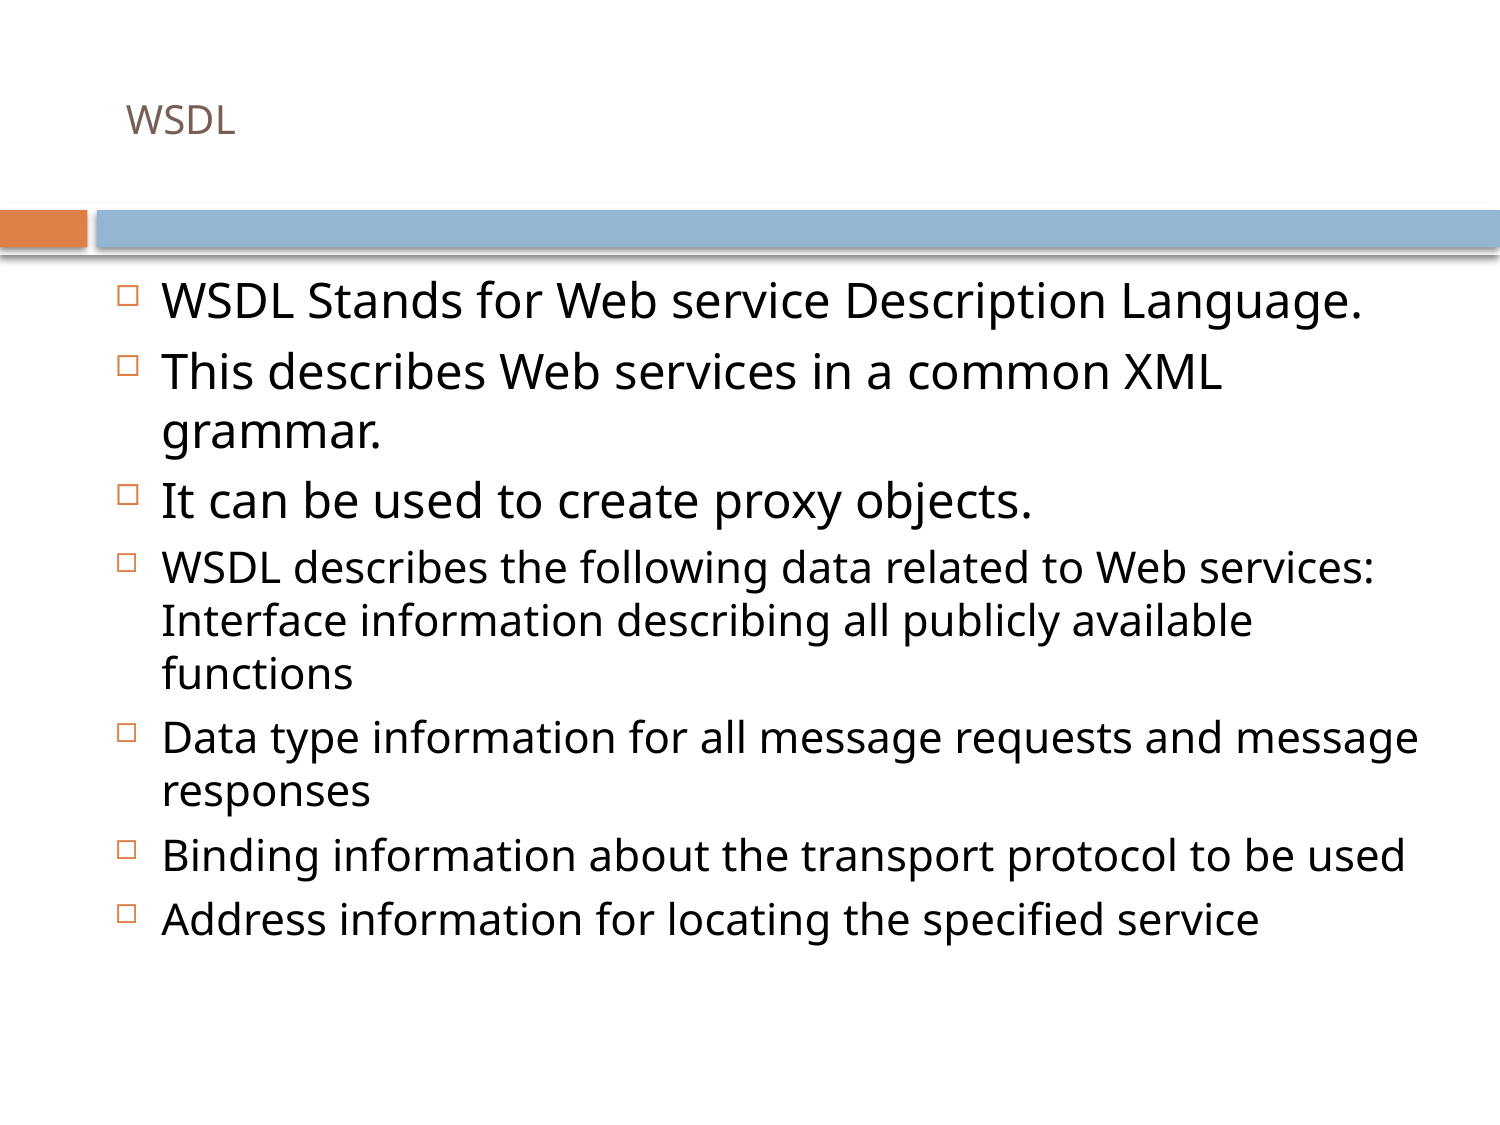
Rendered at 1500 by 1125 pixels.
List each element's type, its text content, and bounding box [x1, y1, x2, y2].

list WSDL Stands for Web service Description Language. This describes Web services in a common XML grammar. It can be used to create proxy objects. WSDL describes the following data related to Web services: Interface information describing all publicly available functions Data type information for all message requests and message responses Binding information about the transport protocol to be used Address information for locating the specified service [100, 262, 1438, 1000]
title WSDL [100, 37, 1438, 200]
